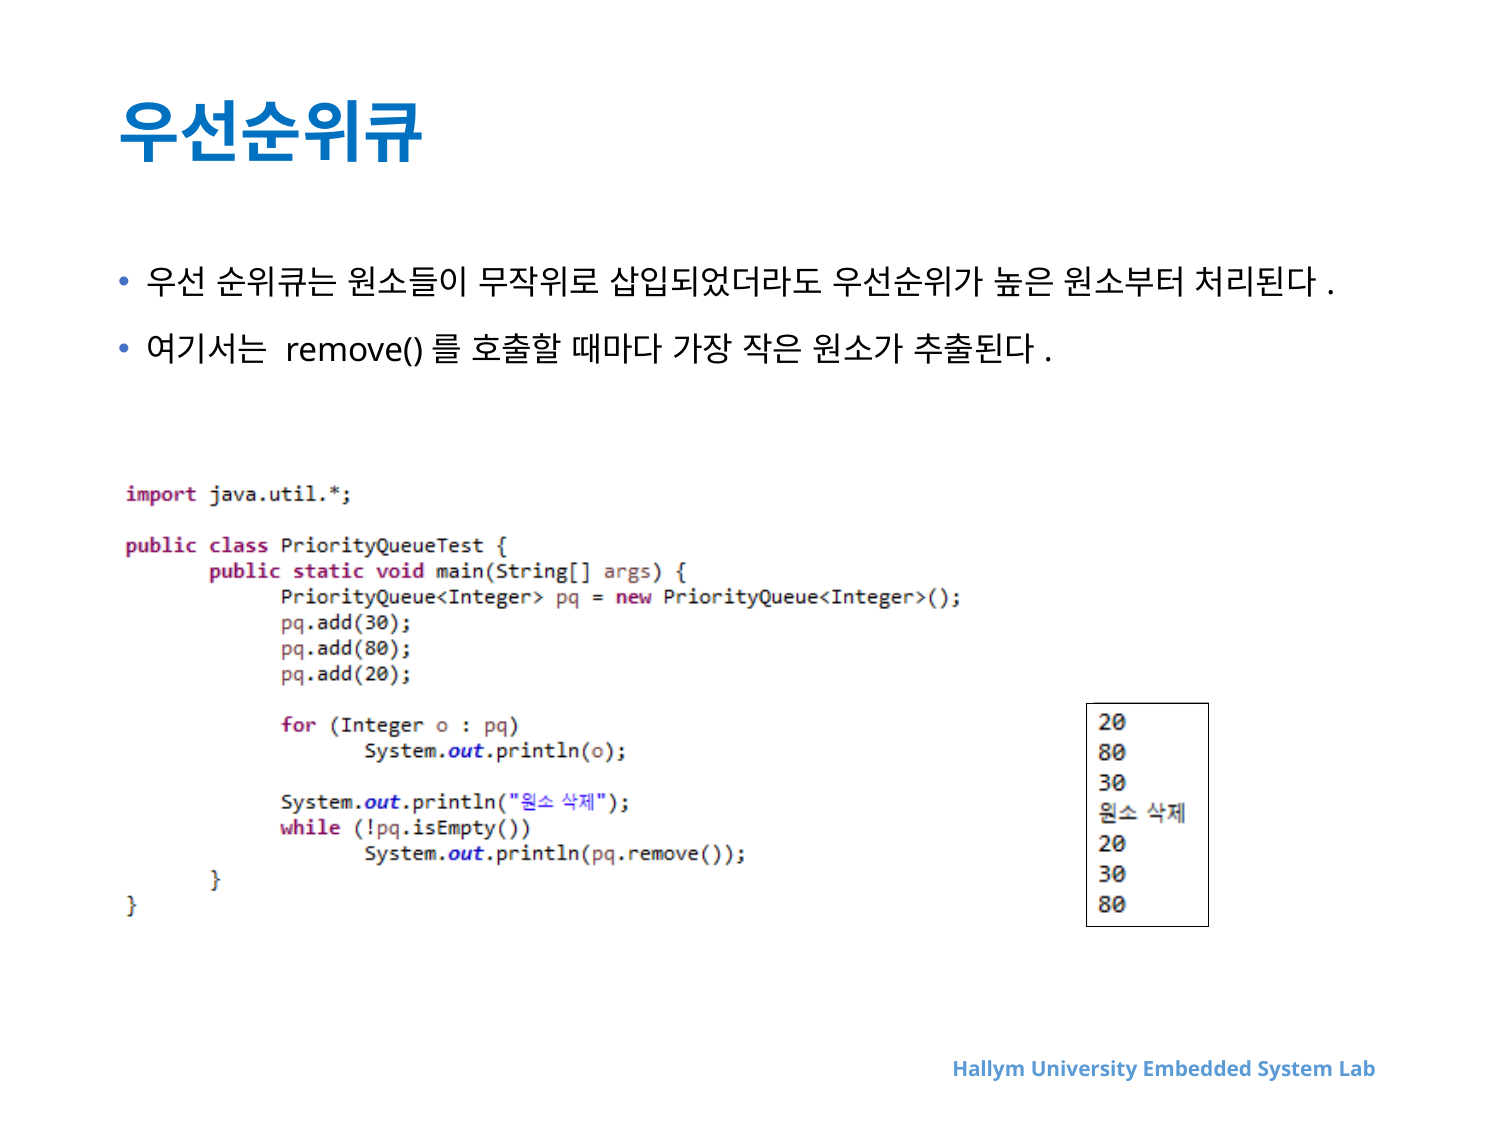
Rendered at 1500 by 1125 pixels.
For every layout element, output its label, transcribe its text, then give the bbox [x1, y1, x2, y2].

list 우선 순위큐는 원소들이 무작위로 삽입되었더라도 우선순위가 높은 원소부터 처리된다. 여기서는 remove()를 호출할 때마다 가장 작은 원소가 추출된다. [103, 241, 1397, 1014]
picture [1086, 702, 1209, 927]
title 우선순위큐 [103, 59, 1397, 211]
footer Hallym University Embedded System Lab [876, 1039, 1452, 1100]
picture [124, 479, 966, 927]
